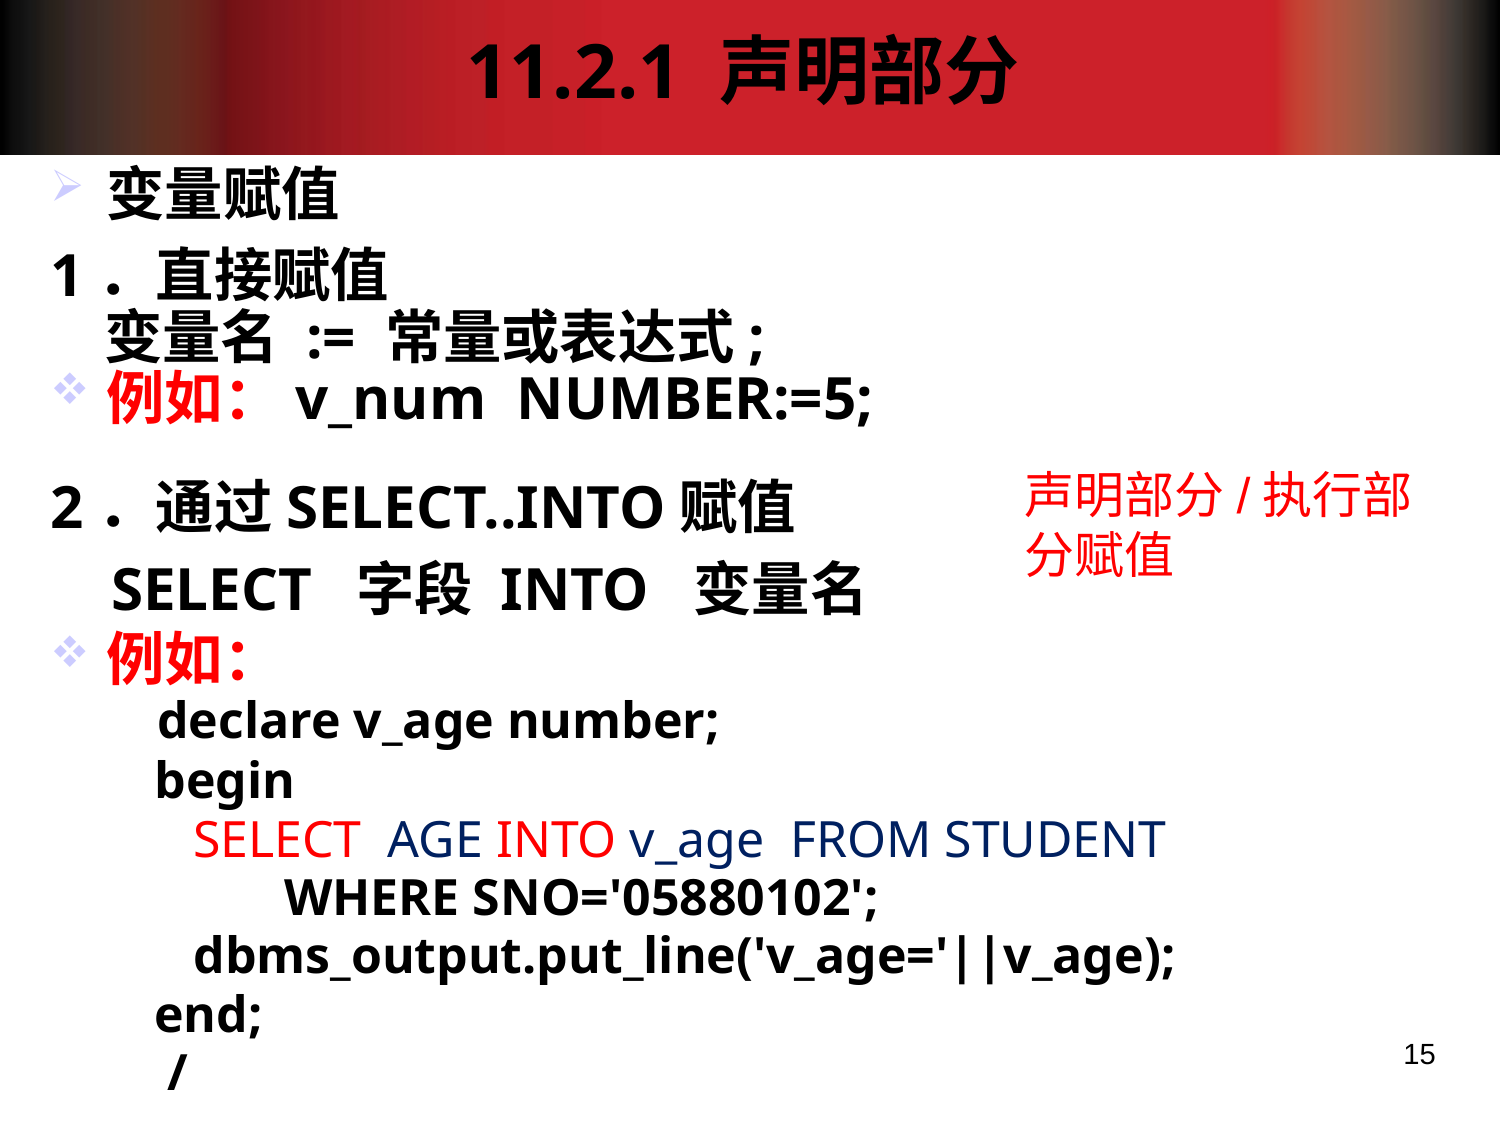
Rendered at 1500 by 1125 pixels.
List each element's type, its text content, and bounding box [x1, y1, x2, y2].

slide_number 15 [1377, 1027, 1451, 1106]
title 11.2.1 声明部分 [50, 2, 1453, 134]
text_box 声明部分/执行部分赋值 [1009, 456, 1477, 591]
picture [0, 0, 1500, 155]
list 变量赋值 1．直接赋值 变量名 := 常量或表达式; 例如：v_num NUMBER:=5; 2．通过SELECT..INTO赋值 SELECT 字段 INTO 变量名 例如： declare v_age number; begin SELECT AGE INTO v_age FROM STUDENT WHERE SNO='05880102'; dbms_output.put_line('v_age='||v_age); end; / [35, 148, 1377, 1107]
